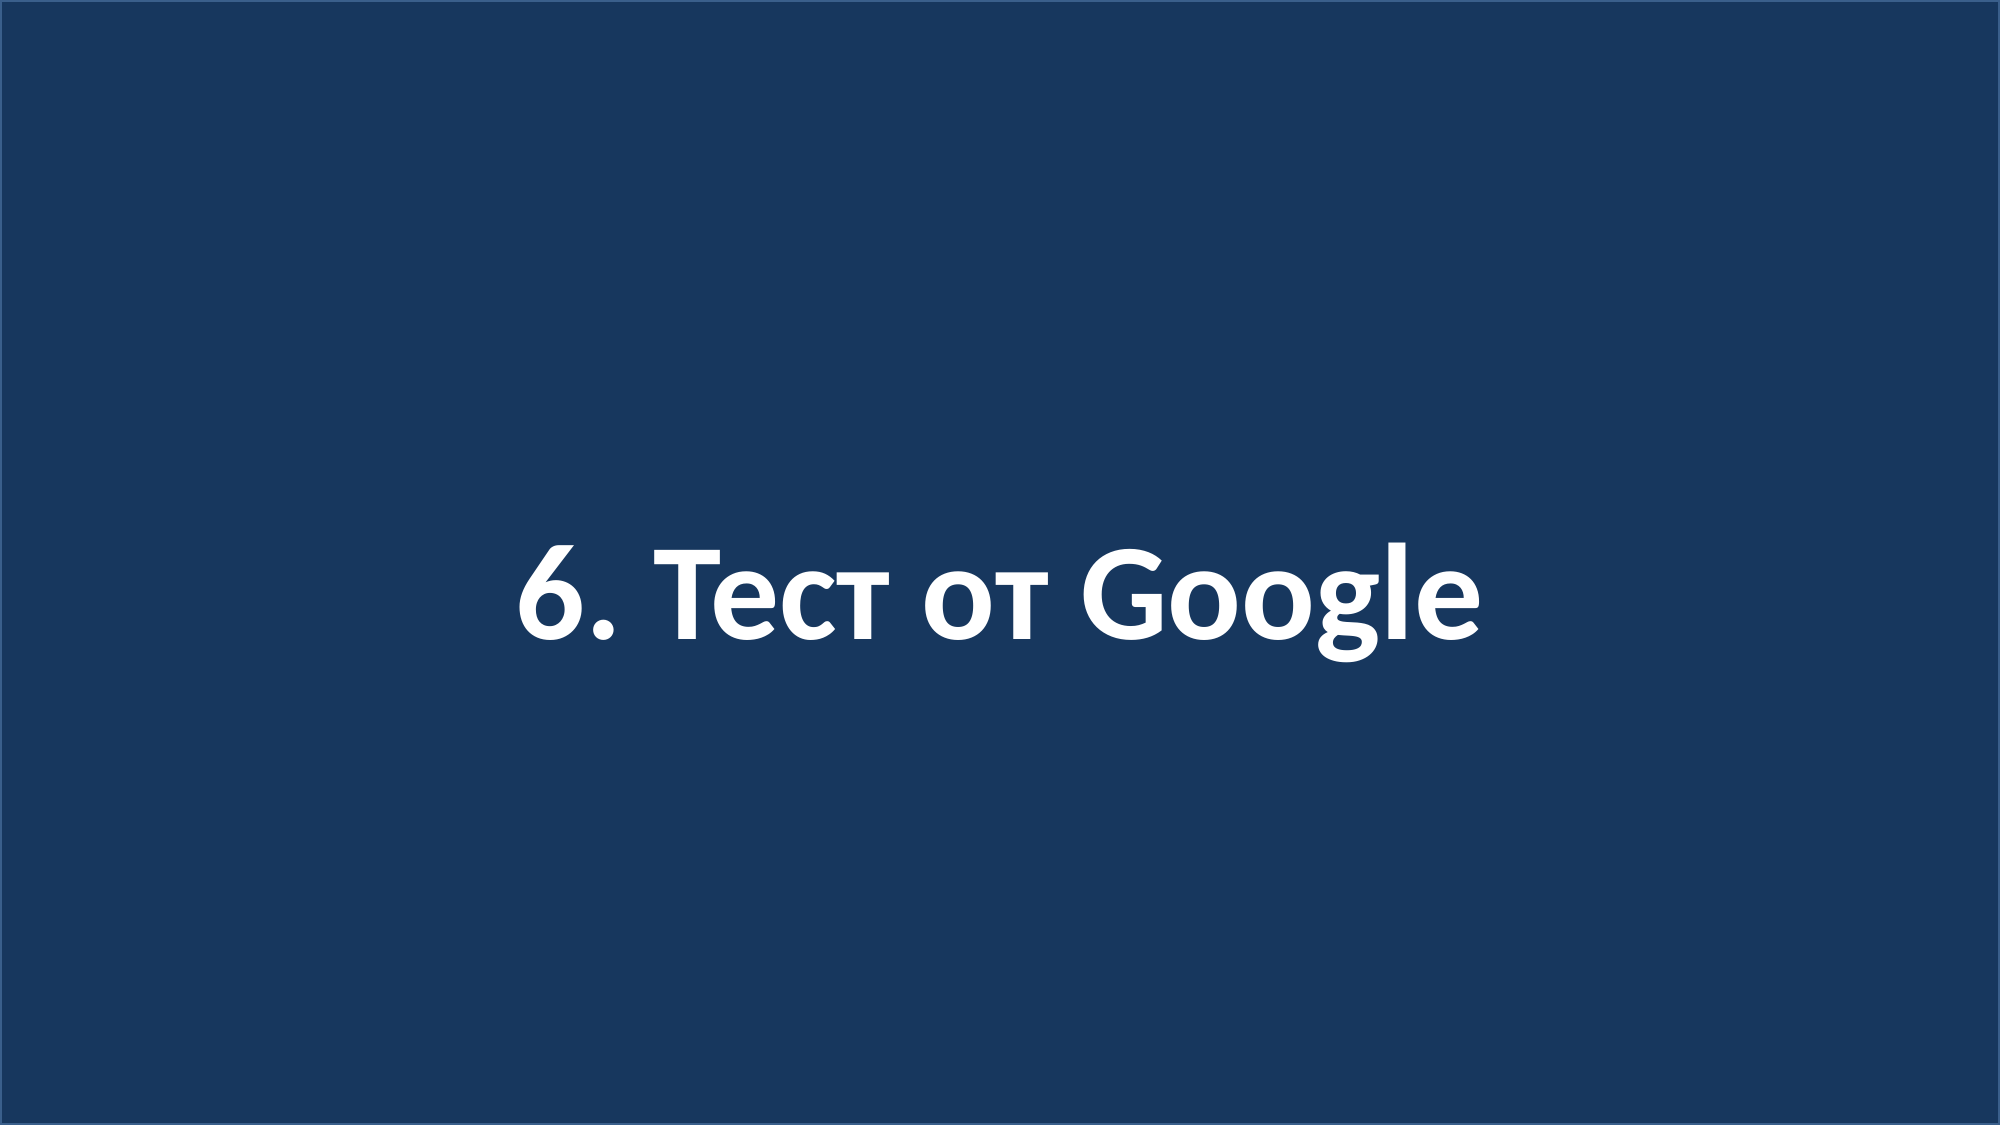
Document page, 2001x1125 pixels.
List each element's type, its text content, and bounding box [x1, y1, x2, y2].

text_box 6. Тест от Google [501, 494, 1499, 674]
text_box [0, 0, 2000, 1125]
